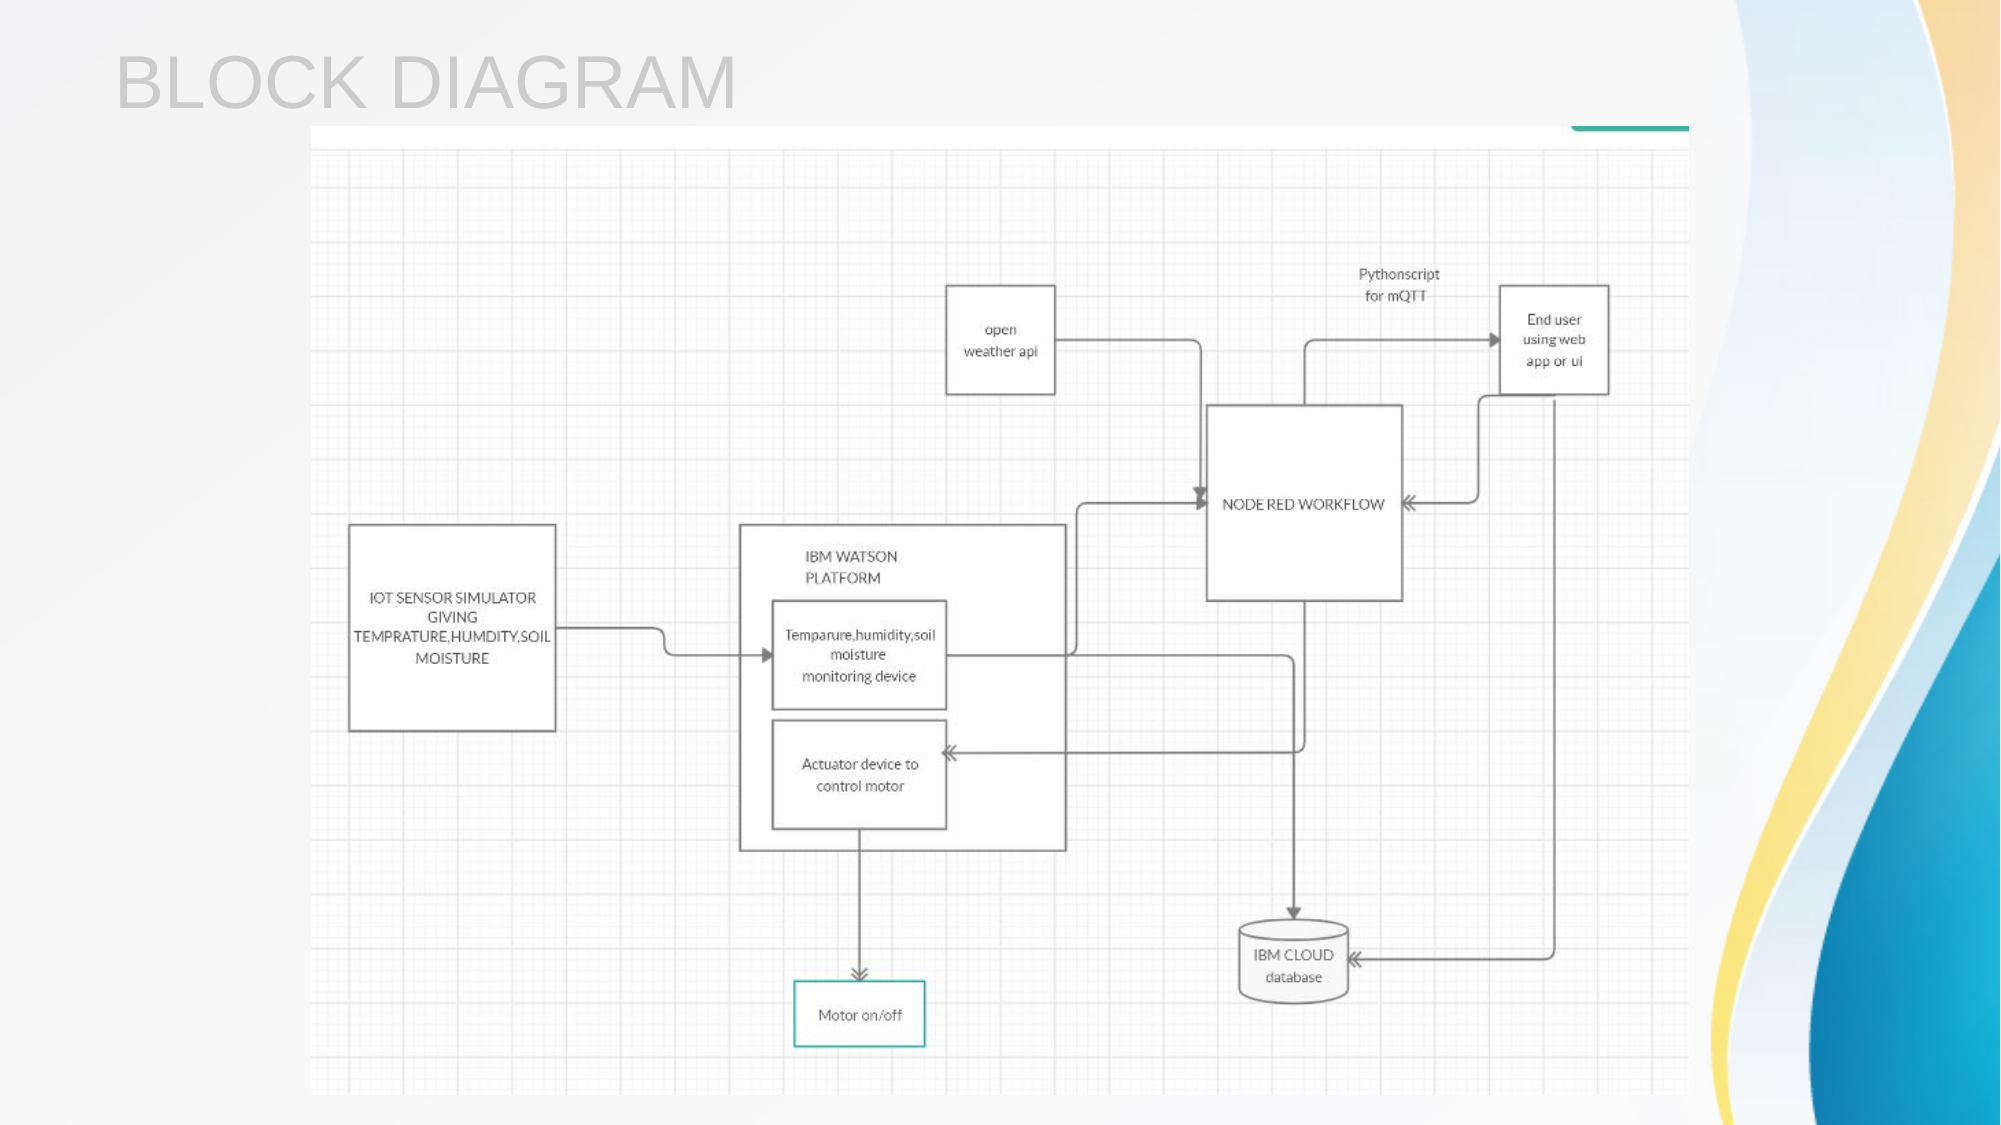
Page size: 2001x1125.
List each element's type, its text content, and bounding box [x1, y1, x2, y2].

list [311, 126, 1689, 1095]
title BLOCK DIAGRAM [99, 30, 1901, 127]
picture [0, 0, 2001, 1125]
